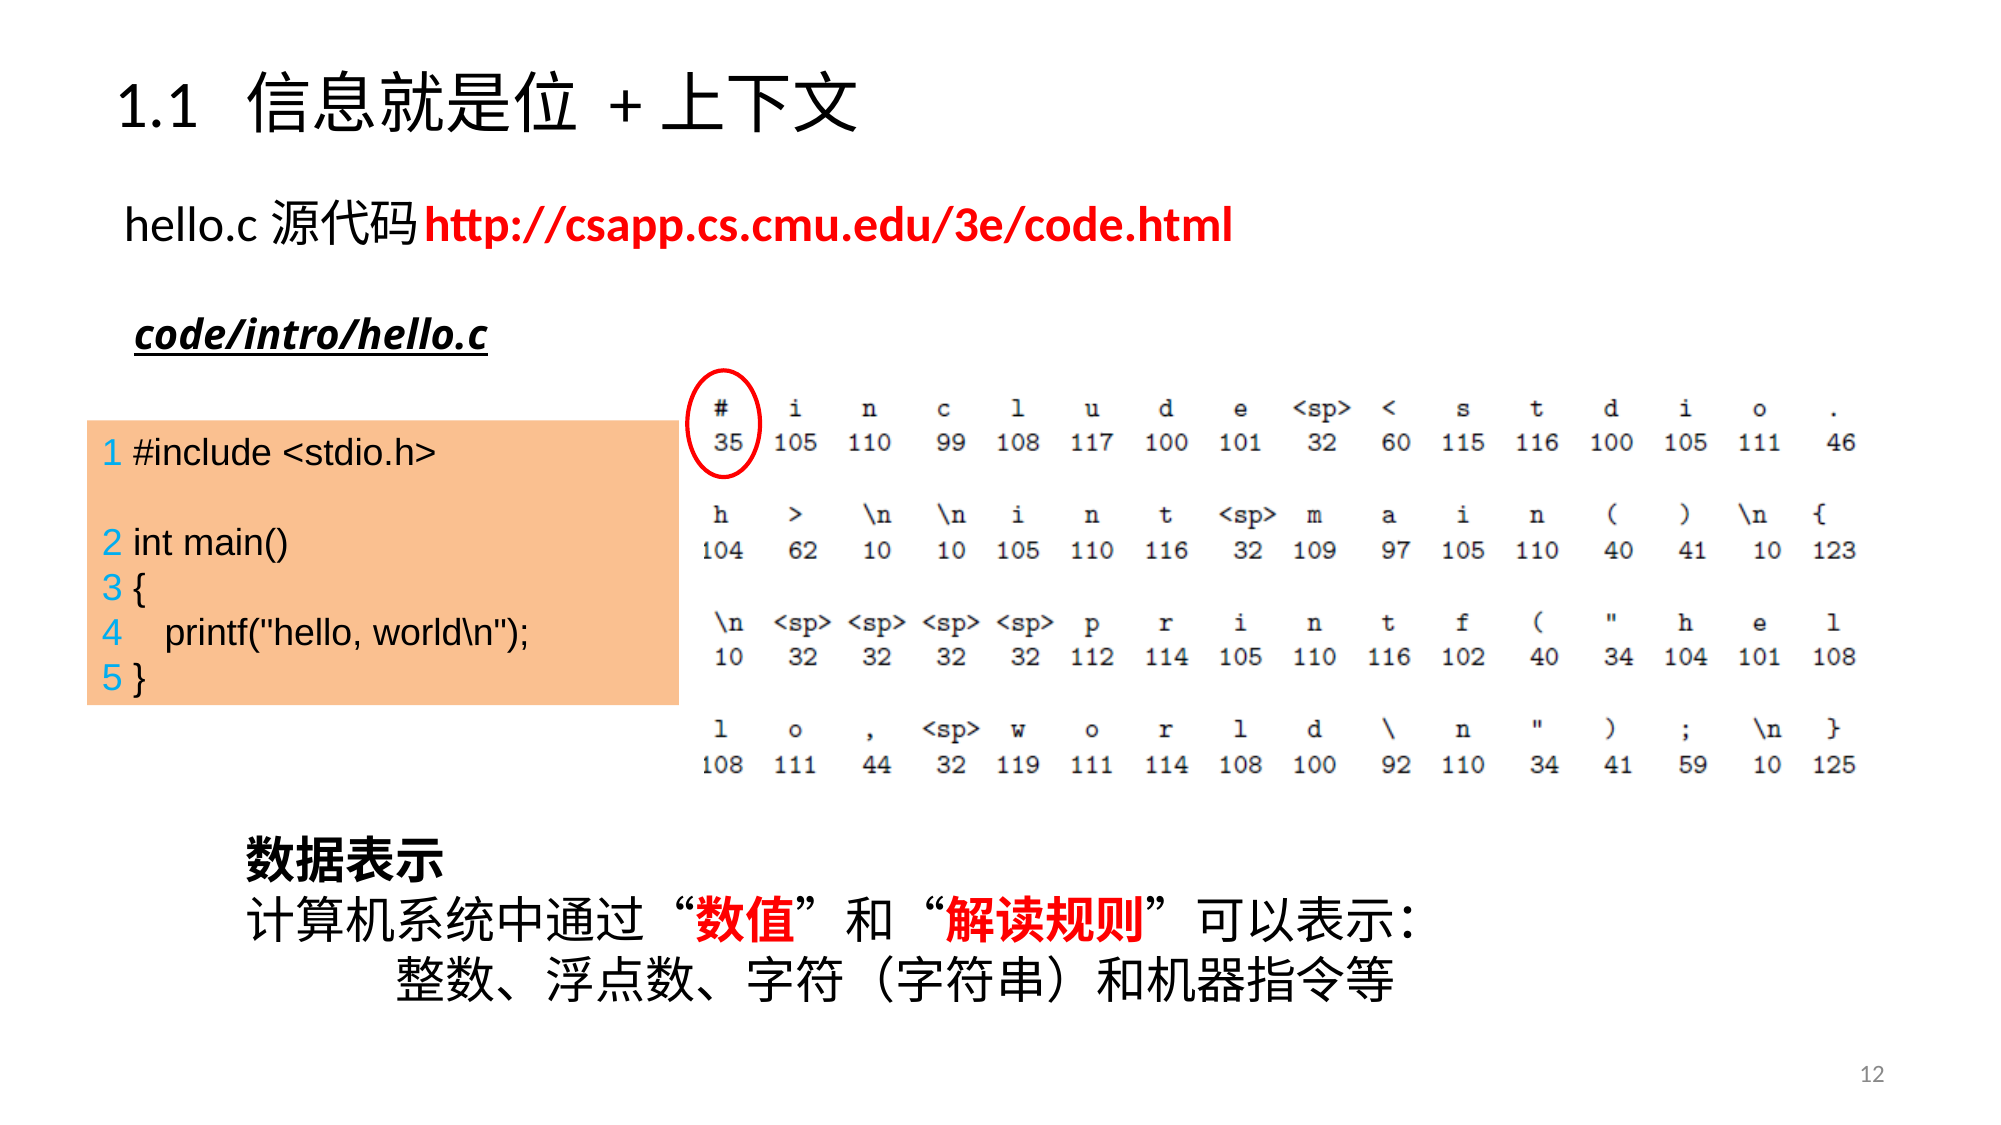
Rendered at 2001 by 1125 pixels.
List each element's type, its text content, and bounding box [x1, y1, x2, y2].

text_box hello.c源代码 http://csapp.cs.cmu.edu/3e/code.html [109, 184, 1490, 260]
title 1.1 信息就是位 +上下文 [99, 45, 1900, 157]
text_box code/intro/hello.c [118, 300, 679, 366]
text_box [685, 368, 754, 466]
text_box 数据表示 计算机系统中通过“数值”和“解读规则”可以表示： 整数、浮点数、字符（字符串）和机器指令等 [231, 821, 1540, 1016]
text_box 1 #include <stdio.h> 2 int main() 3 { 4 printf("hello, world\n"); 5 } [87, 420, 679, 706]
slide_number 12 [1433, 1042, 1900, 1103]
picture [703, 390, 1872, 789]
